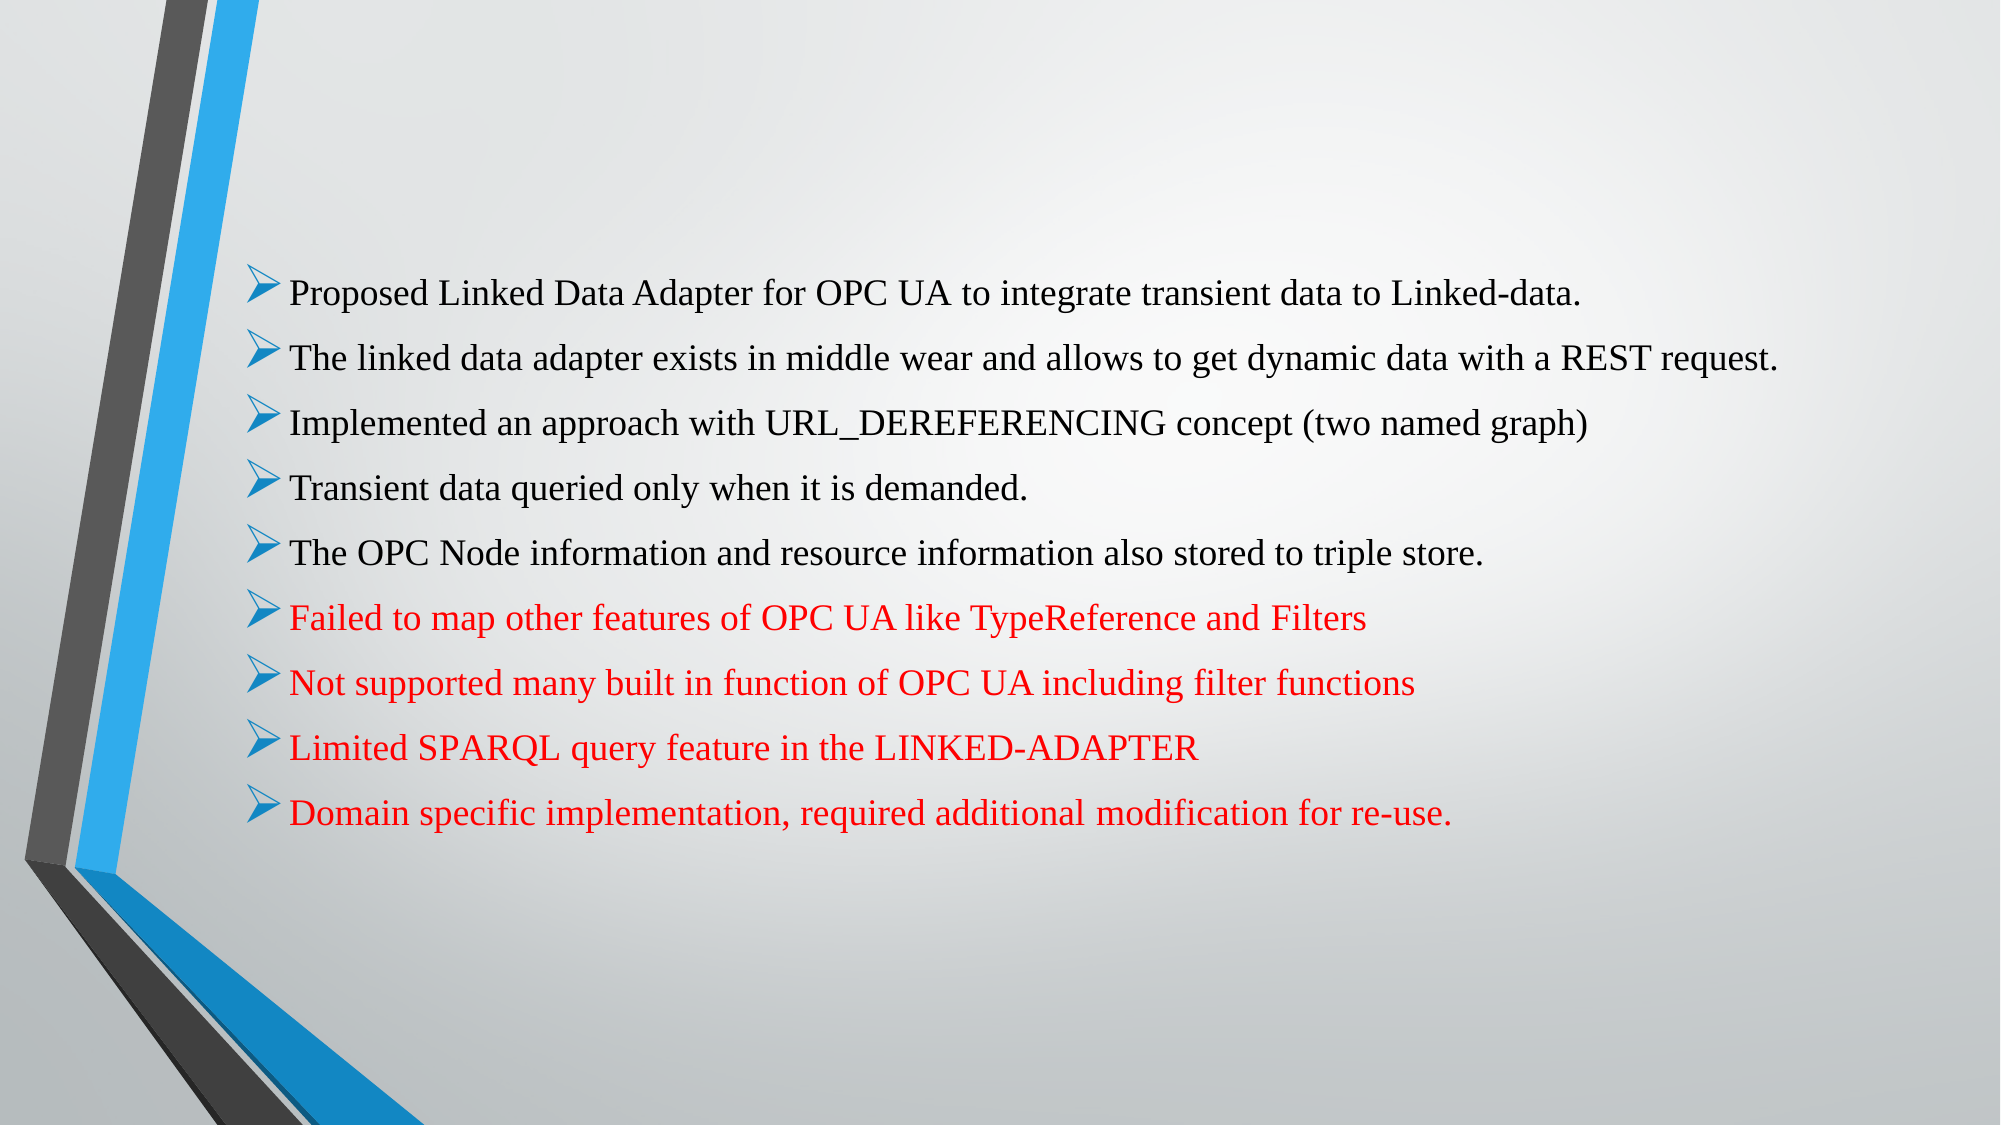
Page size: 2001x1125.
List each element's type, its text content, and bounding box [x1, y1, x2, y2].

list Proposed Linked Data Adapter for OPC UA to integrate transient data to Linked-data. The linked data adapter exists in middle wear and allows to get dynamic data with a REST request. Implemented an approach with URL_DEREFERENCING concept (two named graph) Transient data queried only when it is demanded. The OPC Node information and resource information also stored to triple store. Failed to map other features of OPC UA like TypeReference and Filters Not supported many built in function of OPC UA including filter functions Limited SPARQL query feature in the LINKED-ADAPTER Domain specific implementation, required additional modification for re-use. [227, 201, 1871, 965]
